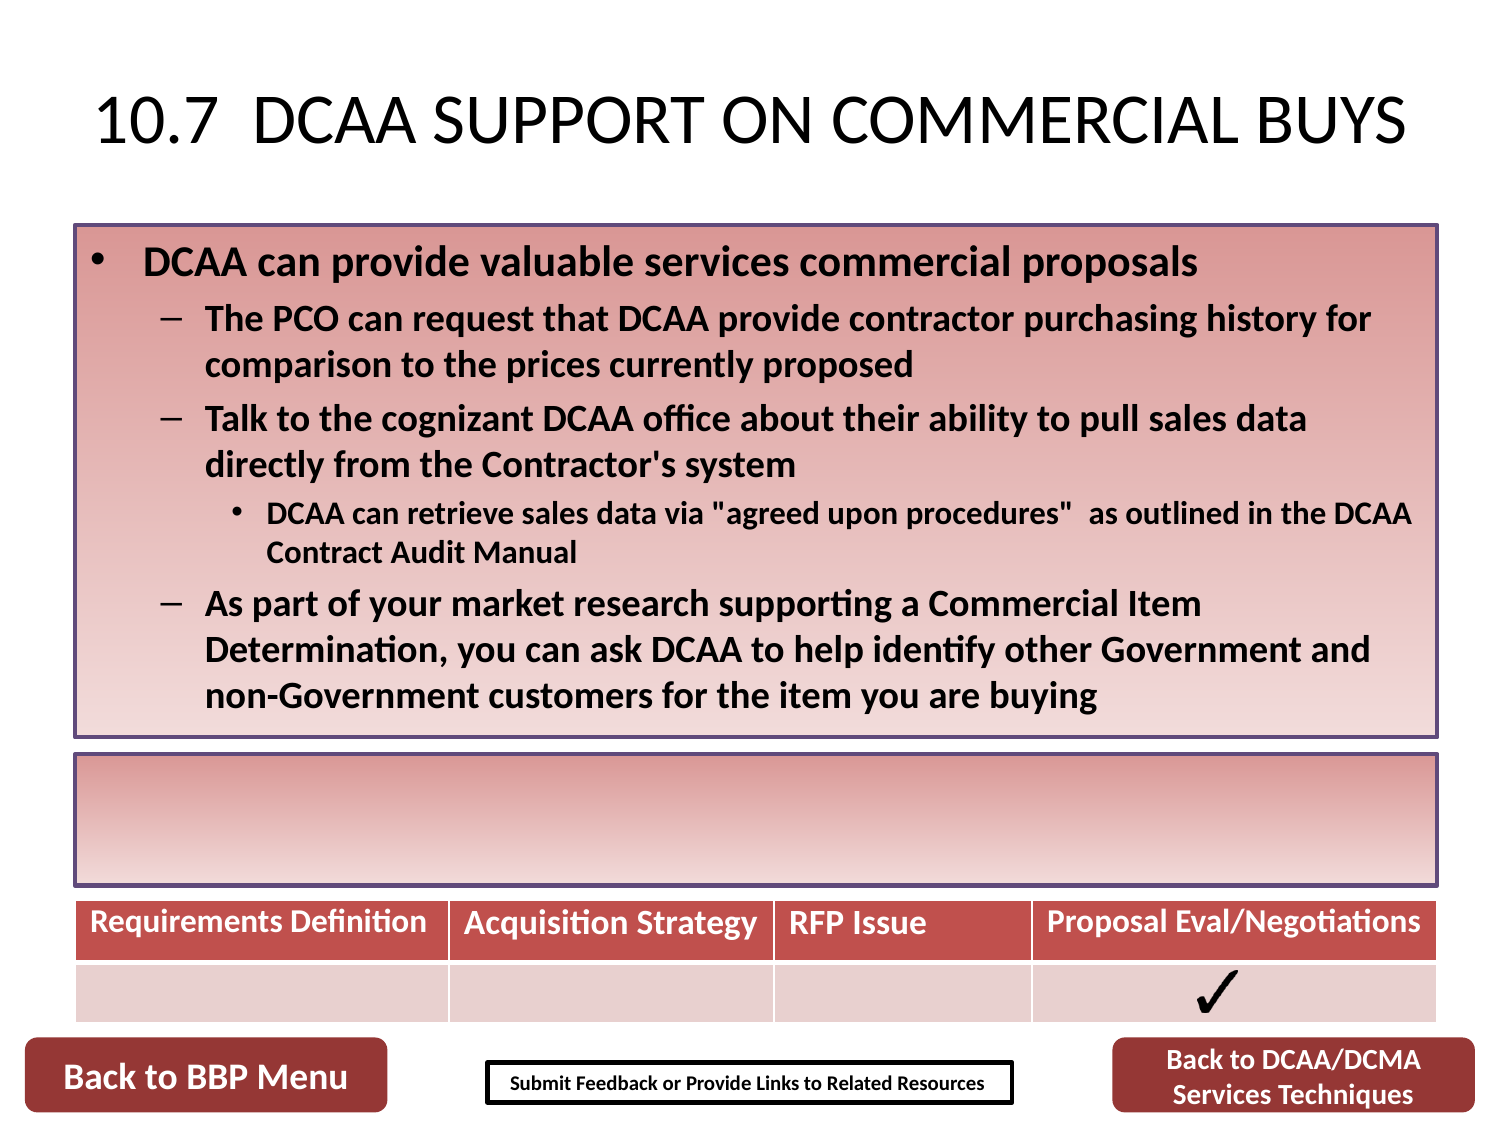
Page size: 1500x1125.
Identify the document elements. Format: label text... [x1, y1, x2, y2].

picture [1197, 970, 1238, 1013]
title 10.7 DCAA Support on Commercial Buys [75, 24, 1425, 205]
list DCAA can provide valuable services commercial proposals The PCO can request that DCAA provide contractor purchasing history for comparison to the prices currently proposed Talk to the cognizant DCAA office about their ability to pull sales data directly from the Contractor's system DCAA can retrieve sales data via "agreed upon procedures" as outlined in the DCAA Contract Audit Manual As part of your market research supporting a Commercial Item Determination, you can ask DCAA to help identify other Government and non-Government customers for the item you are buying [75, 224, 1438, 738]
